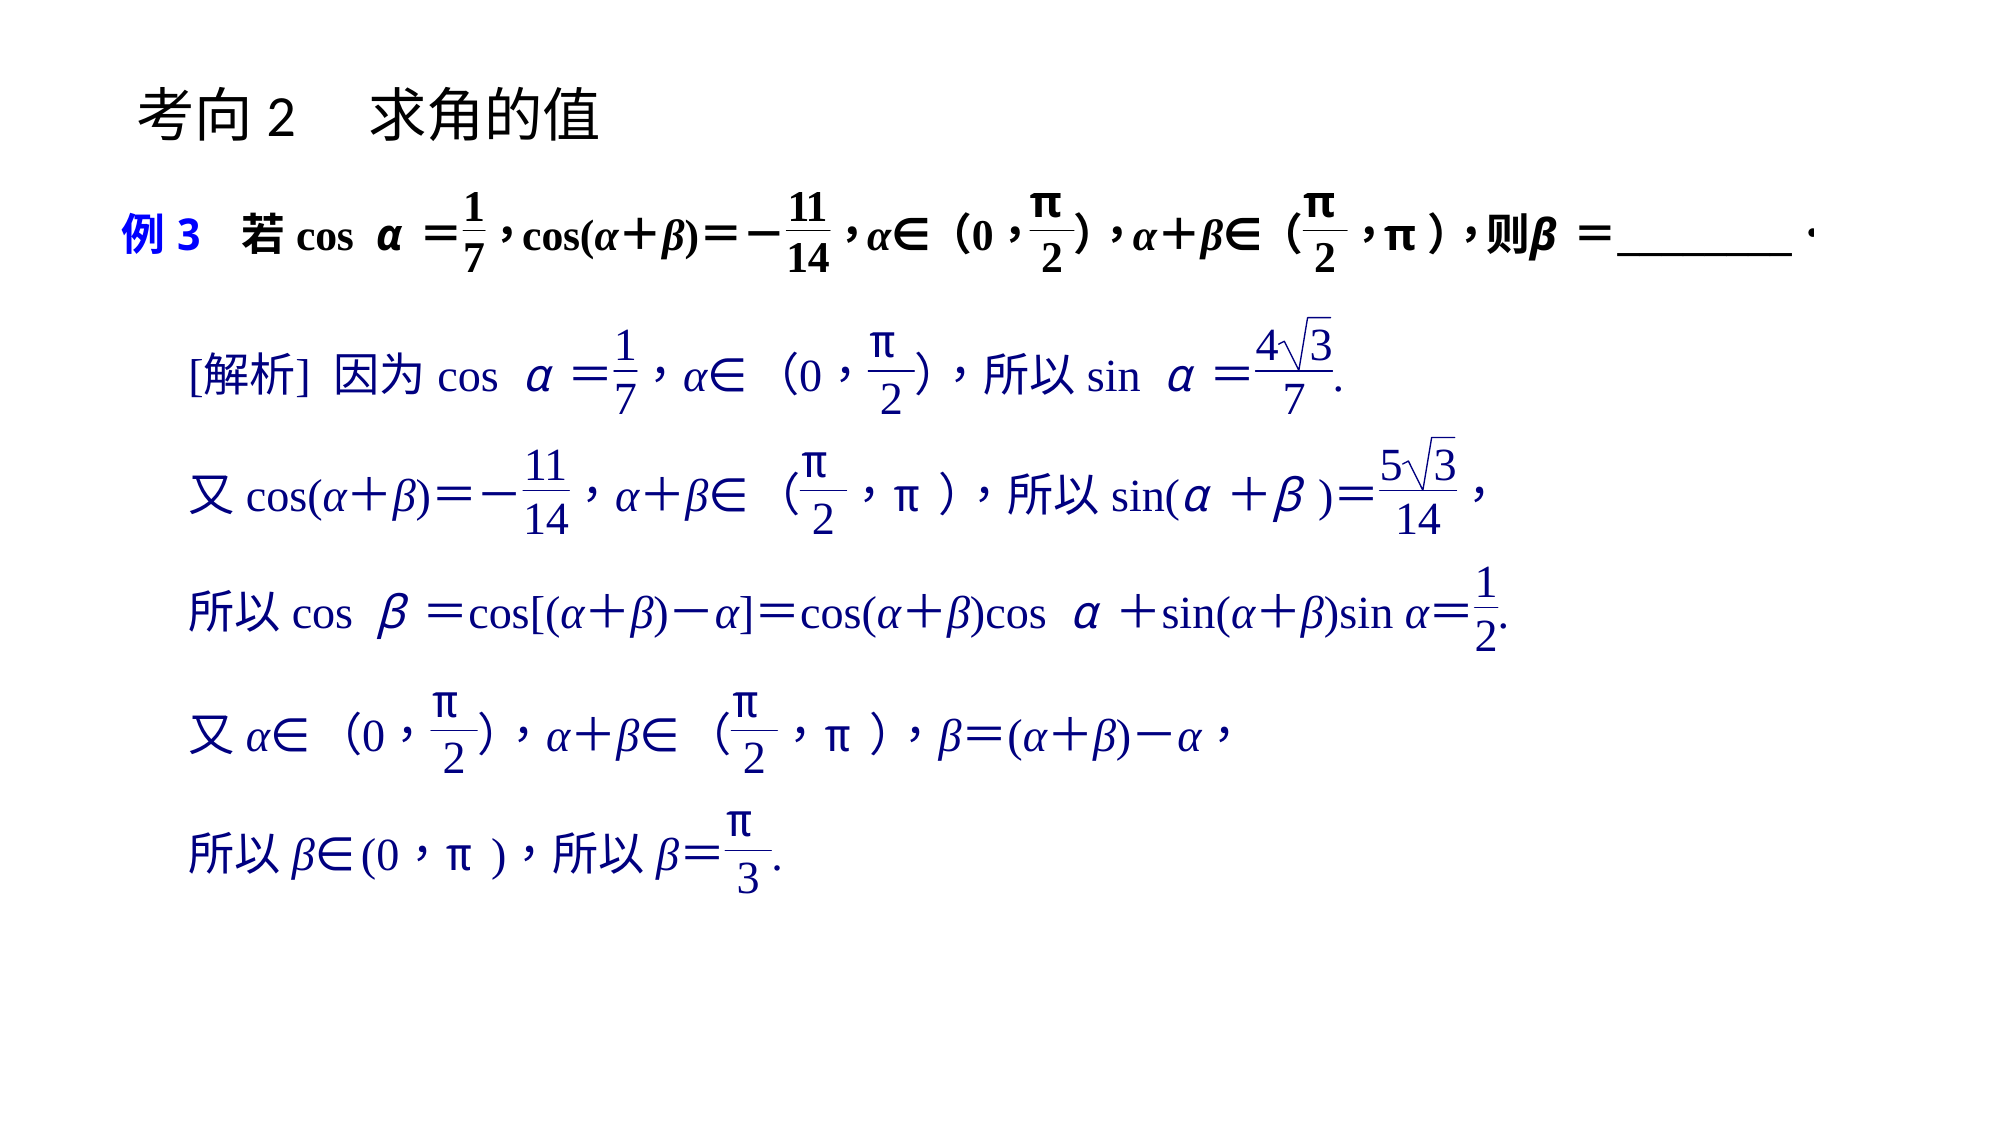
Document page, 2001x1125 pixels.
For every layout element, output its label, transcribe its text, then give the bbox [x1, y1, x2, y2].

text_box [188, 308, 1598, 934]
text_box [120, 171, 1817, 309]
list 考向2 求角的值 [121, 78, 1421, 171]
